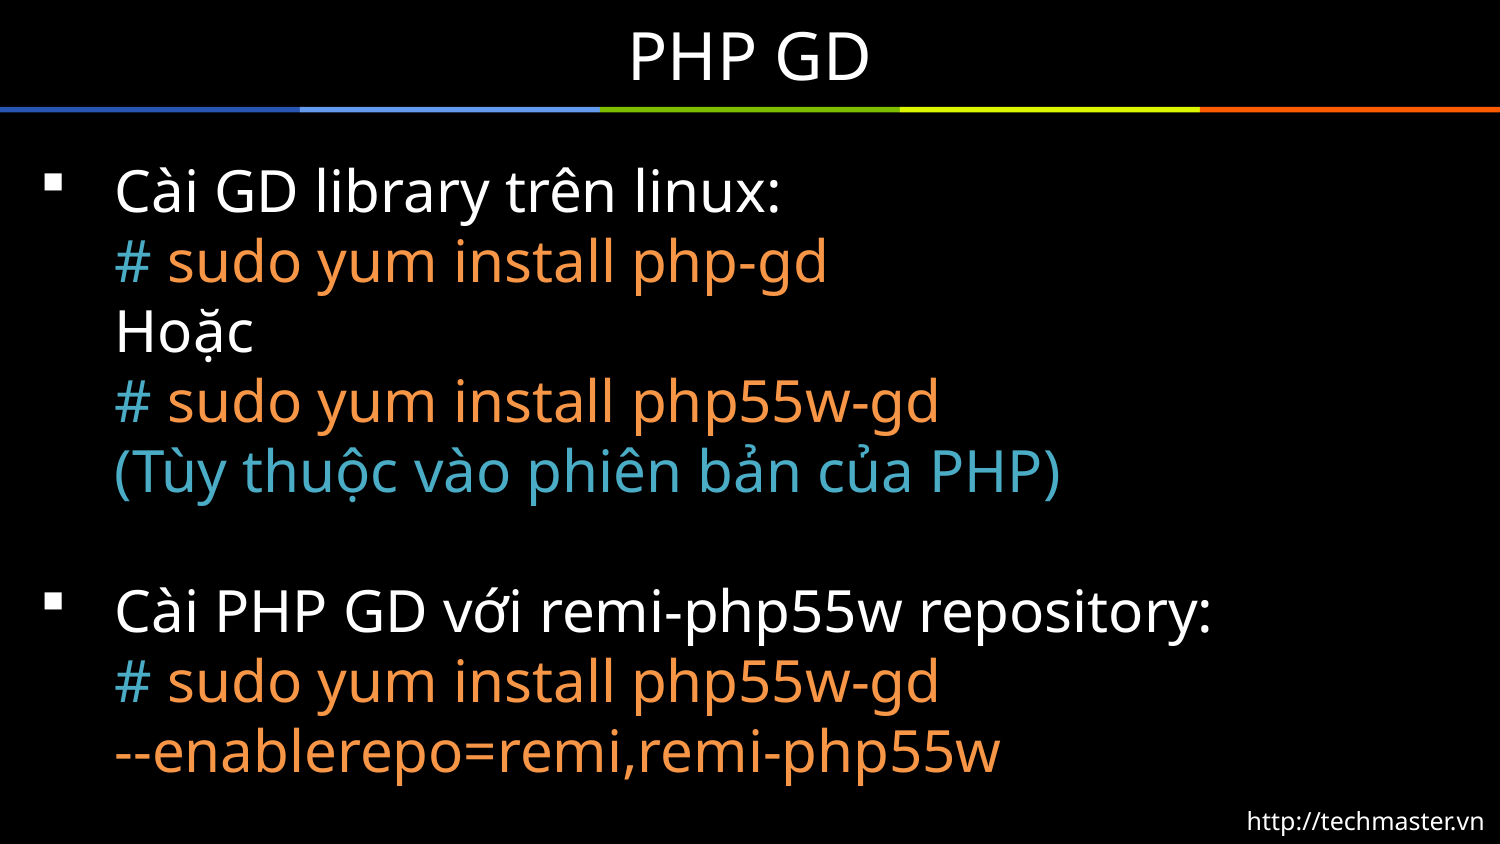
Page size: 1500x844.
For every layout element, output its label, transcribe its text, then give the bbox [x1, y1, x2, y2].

title PHP GD [37, 9, 1463, 98]
text_box Cài GD library trên linux: # sudo yum install php-gd Hoặc # sudo yum install php55w-gd (Tùy thuộc vào phiên bản của PHP) Cài PHP GD với remi-php55w repository: # sudo yum install php55w-gd --enablerepo=remi,remi-php55w [24, 146, 1475, 792]
